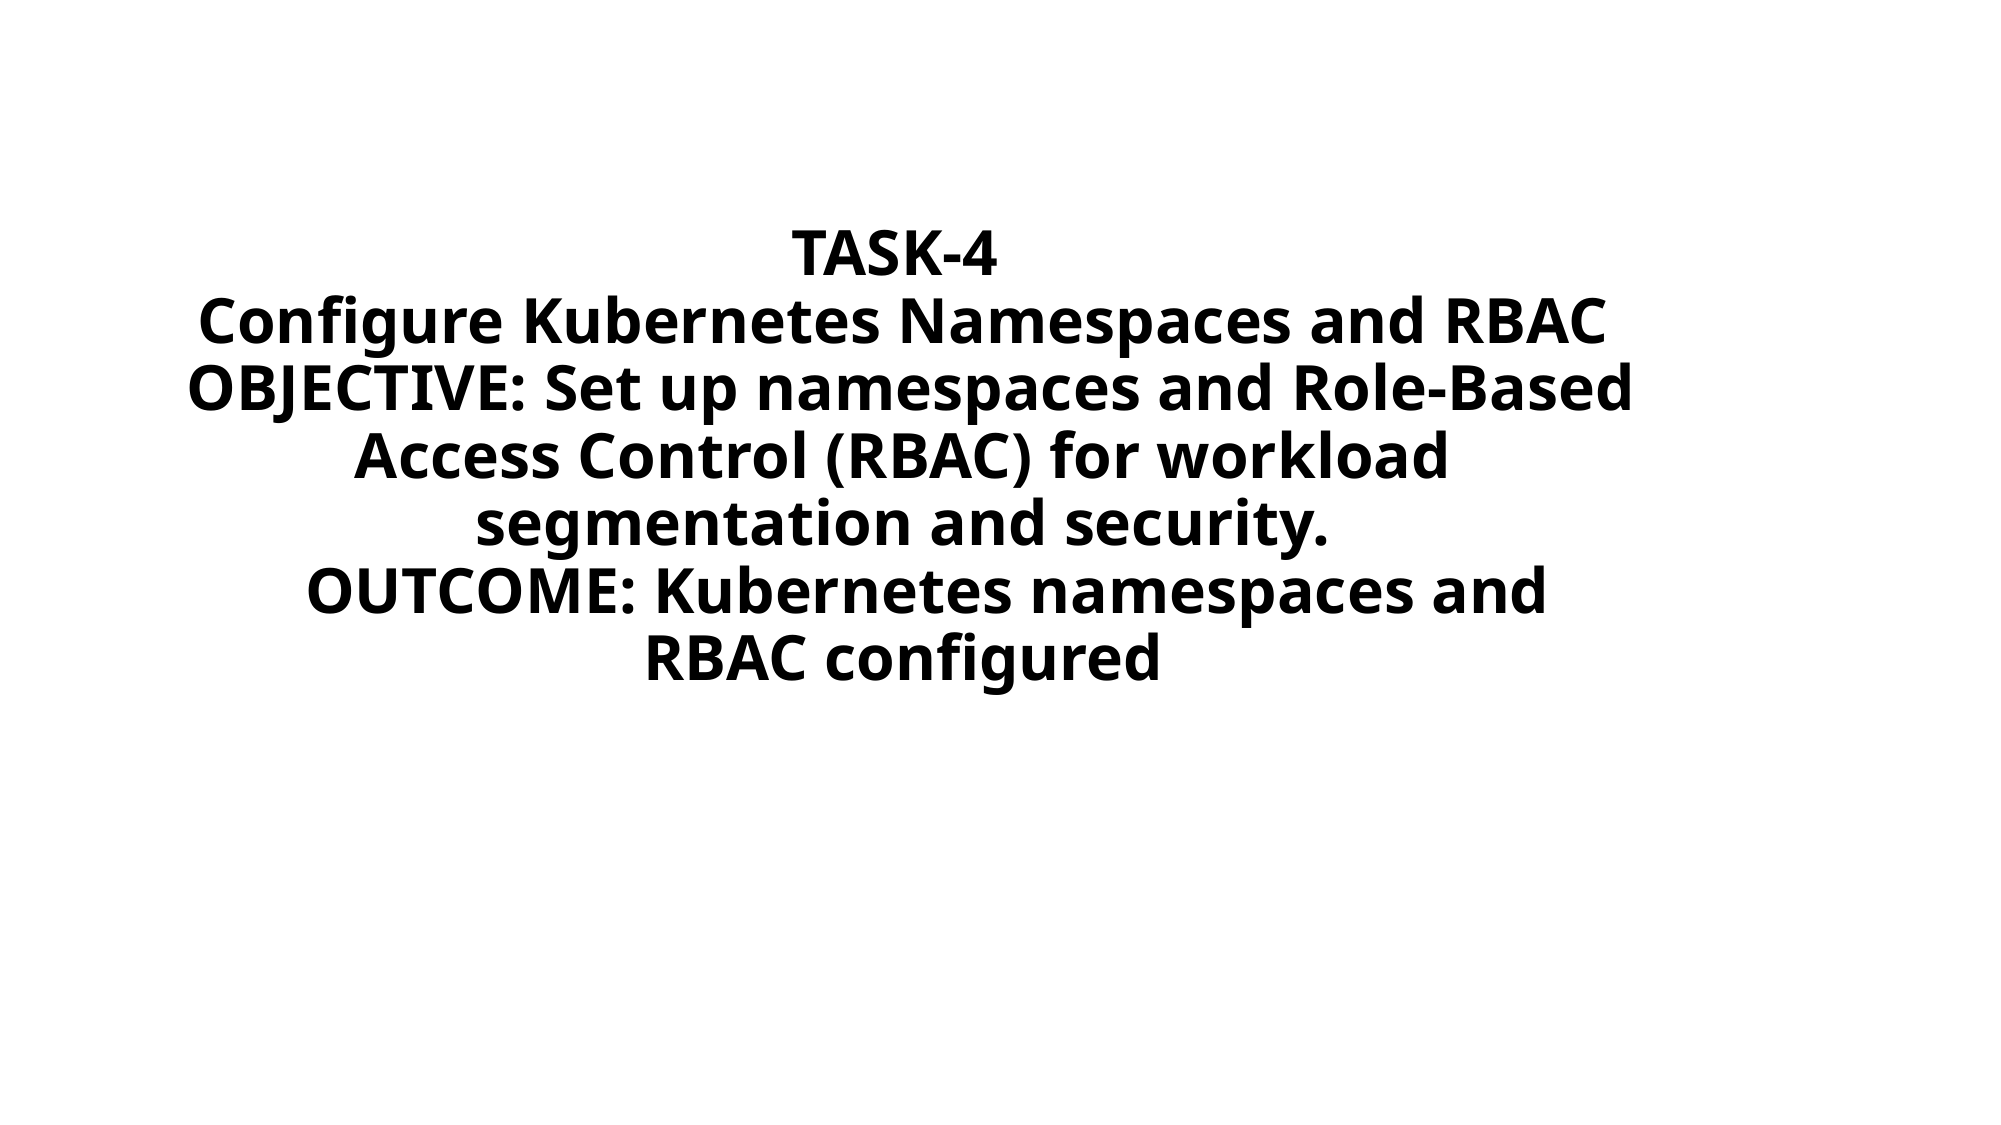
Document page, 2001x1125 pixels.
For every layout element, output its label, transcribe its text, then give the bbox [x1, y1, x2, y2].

title TASK-4 Configure Kubernetes Namespaces and RBAC OBJECTIVE: Set up namespaces and Role-Based Access Control (RBAC) for workload segmentation and security. OUTCOME: Kubernetes namespaces and RBAC configured [153, 78, 1654, 913]
